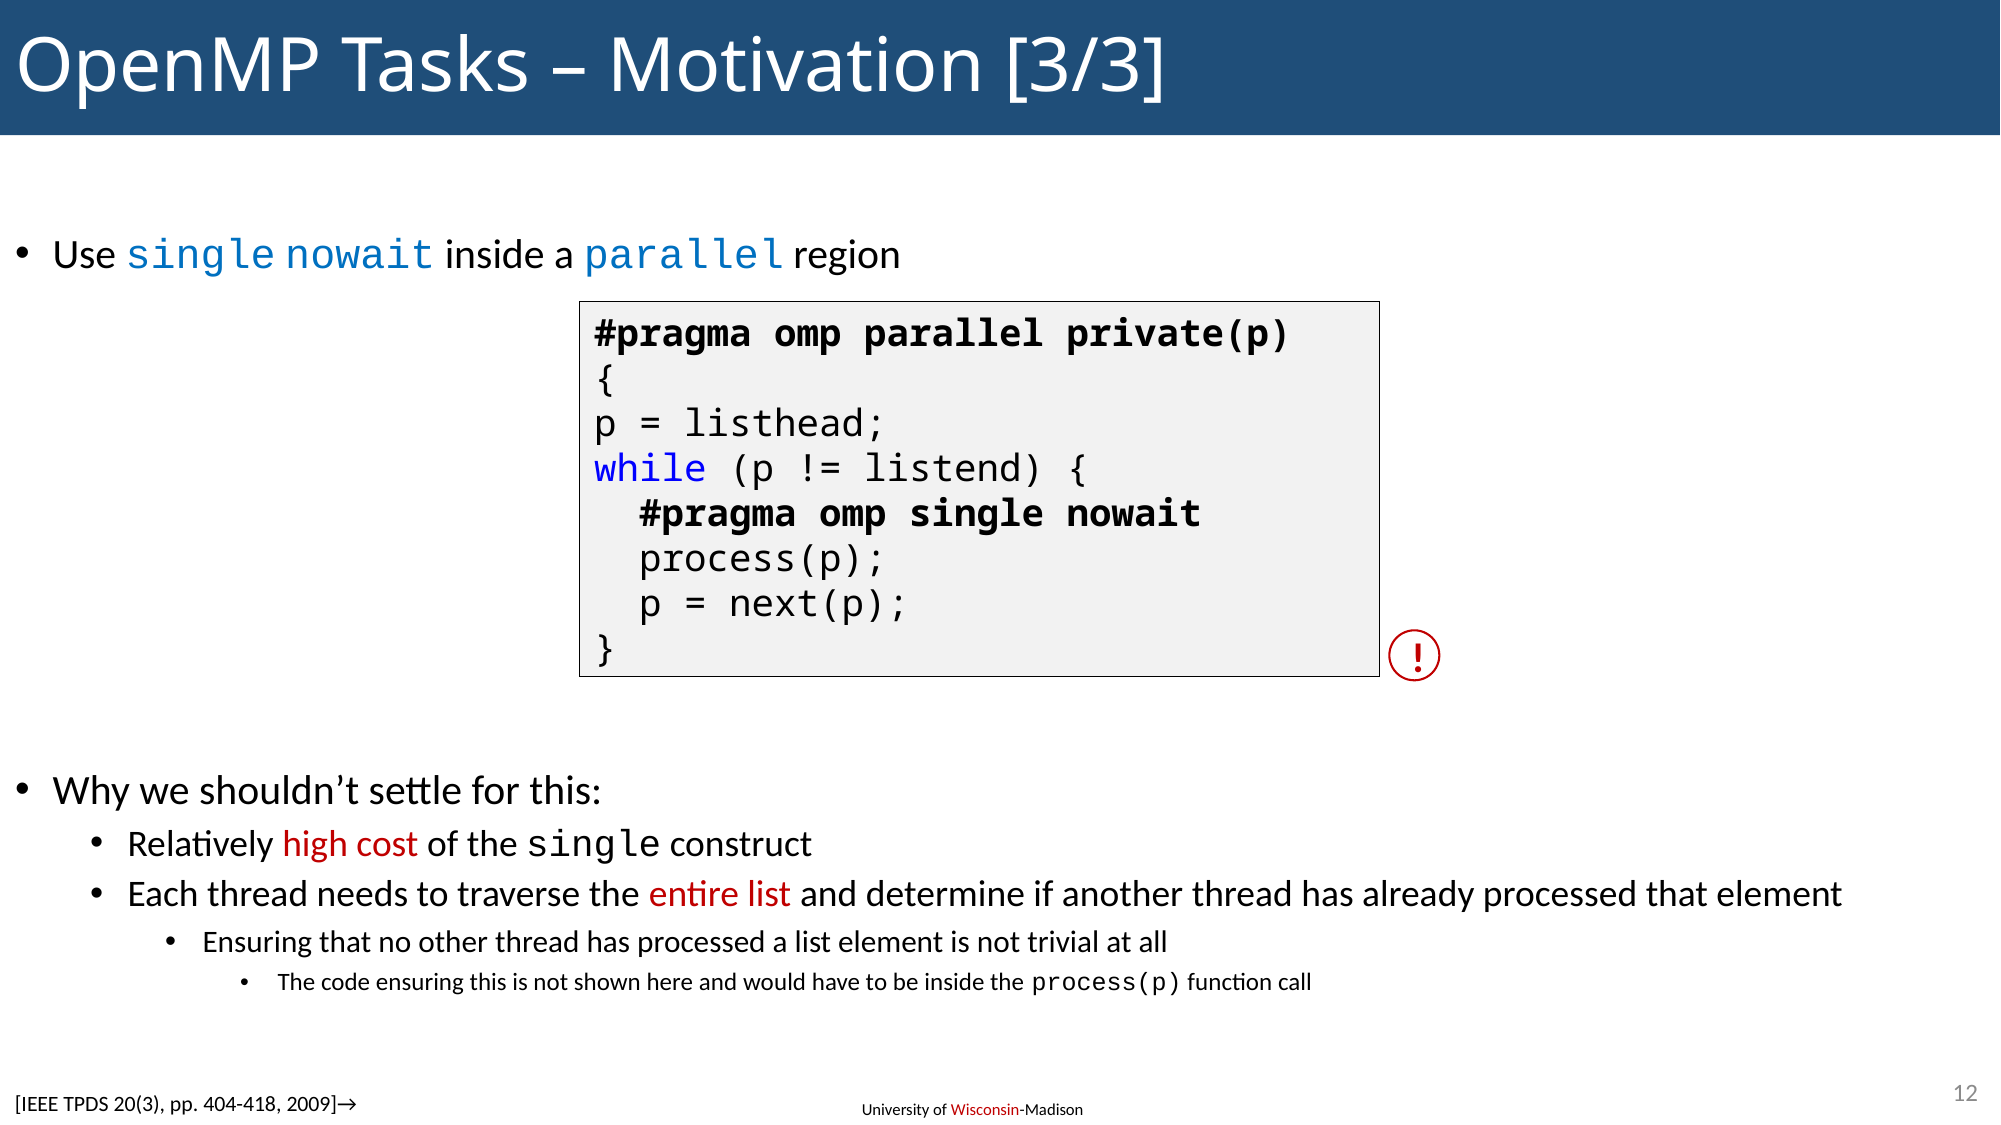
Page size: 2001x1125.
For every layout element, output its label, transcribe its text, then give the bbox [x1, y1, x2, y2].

text_box #pragma omp parallel private(p) { p = listhead; while (p != listend) { #pragma omp single nowait process(p); p = next(p); } [579, 301, 1380, 677]
title OpenMP Tasks – Motivation [3/3] [0, 0, 2000, 136]
list Use single nowait inside a parallel region Why we shouldn’t settle for this: Relatively high cost of the single construct Each thread needs to traverse the entire list and determine if another thread has already processed that element Ensuring that no other thread has processed a list element is not trivial at all The code ensuring this is not shown here and would have to be inside the process(p) function call [0, 224, 1924, 1075]
text_box ! [1388, 629, 1441, 682]
slide_number 12 [1879, 1069, 1994, 1114]
text_box [IEEE TPDS 20(3), pp. 404-418, 2009]→ [0, 1082, 438, 1123]
